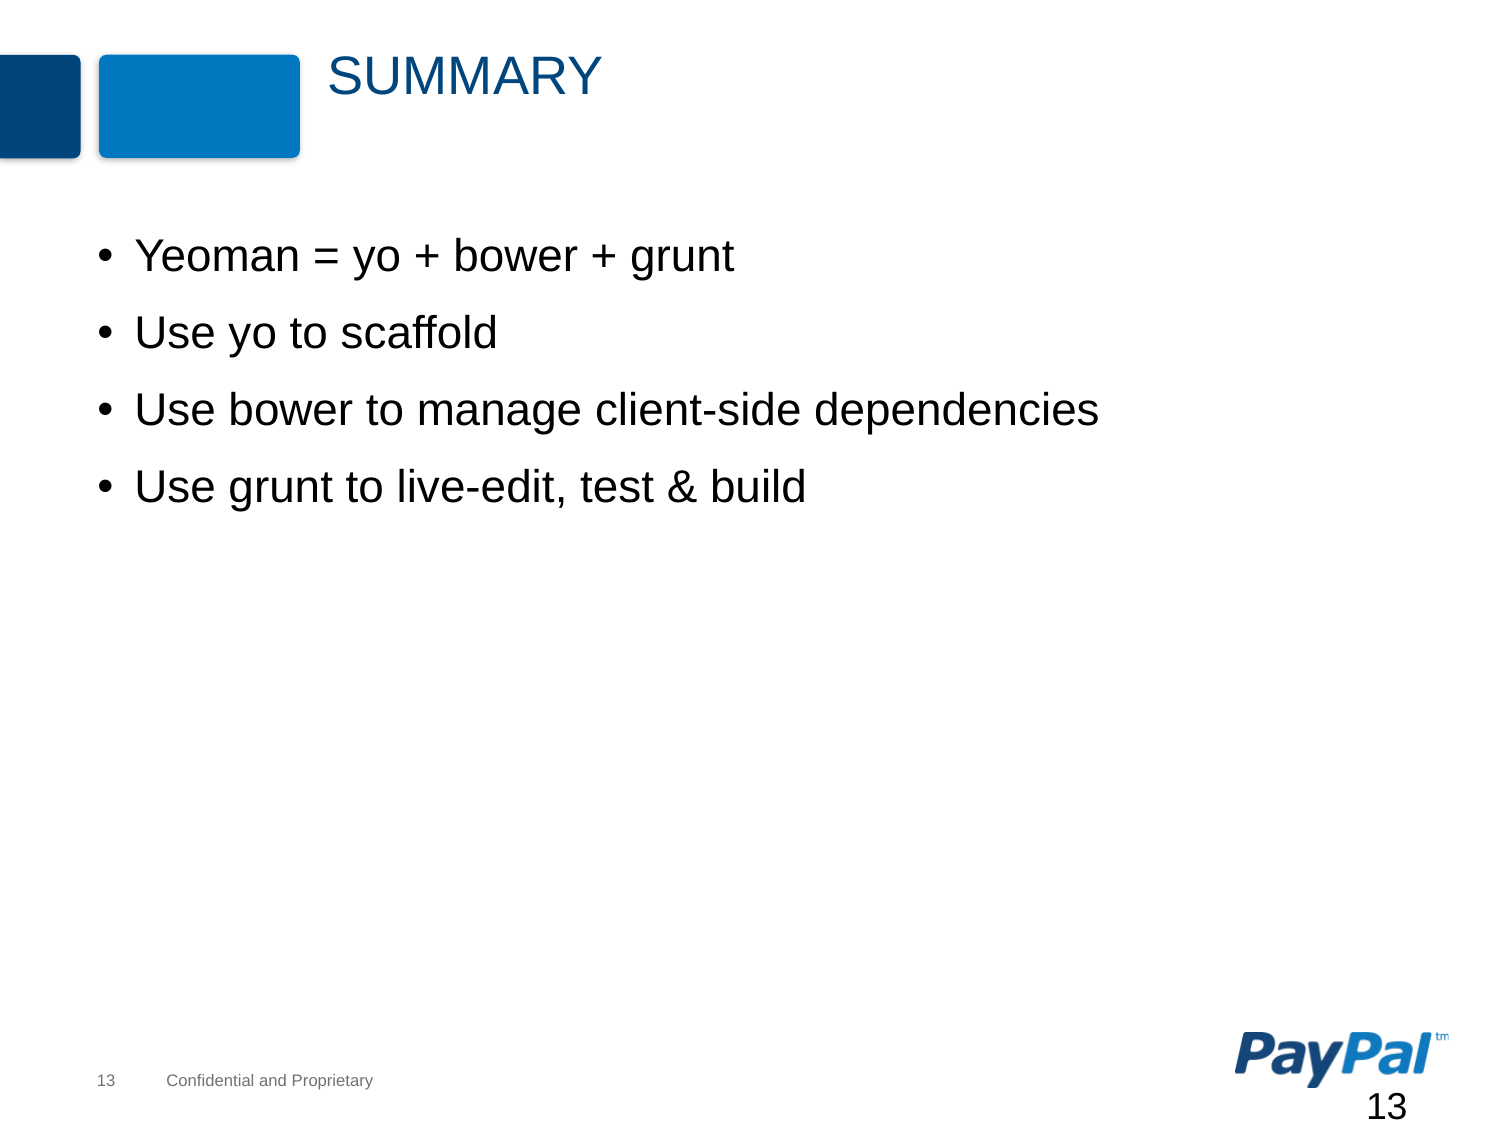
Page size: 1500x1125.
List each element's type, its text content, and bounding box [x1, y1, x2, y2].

title Summary [312, 37, 1463, 175]
list Yeoman = yo + bower + grunt Use yo to scaffold Use bower to manage client-side dependencies Use grunt to live-edit, test & build [82, 221, 1413, 1013]
slide_number 13 [1351, 1074, 1500, 1125]
picture [1235, 1032, 1449, 1088]
